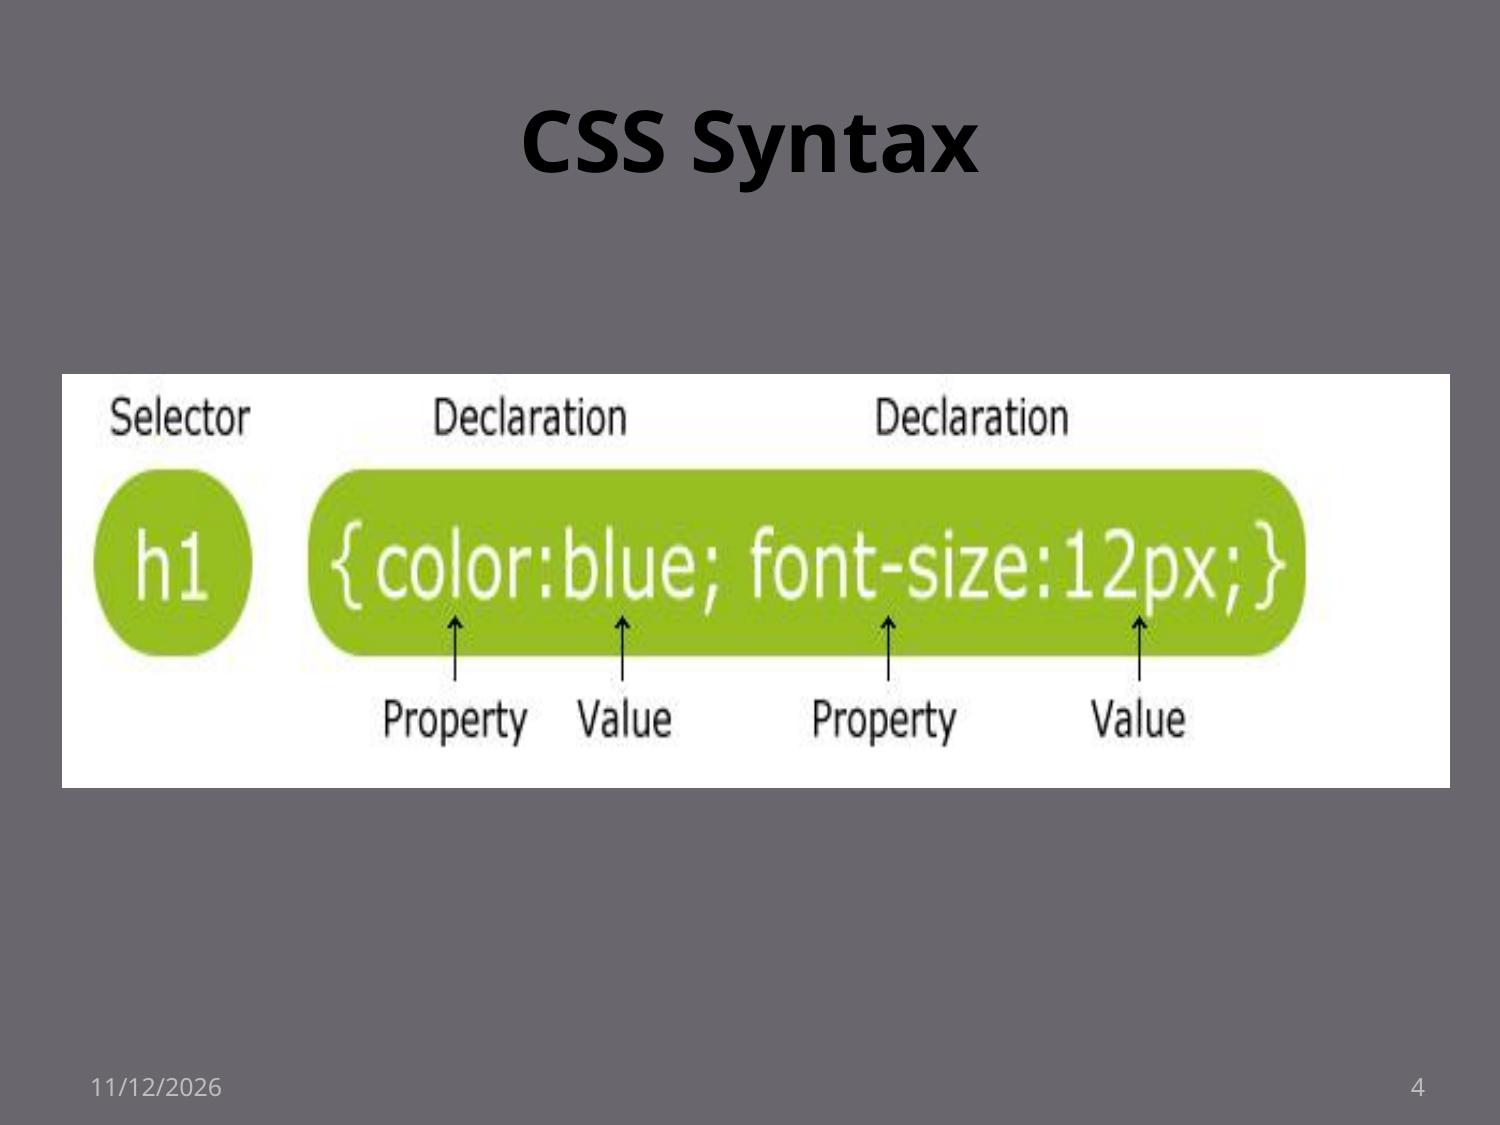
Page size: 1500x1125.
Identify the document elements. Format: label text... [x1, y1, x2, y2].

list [62, 374, 1451, 788]
title CSS Syntax [75, 45, 1425, 233]
slide_number 03-Nov-21 [75, 1052, 425, 1113]
slide_number 4 [1299, 1052, 1425, 1113]
